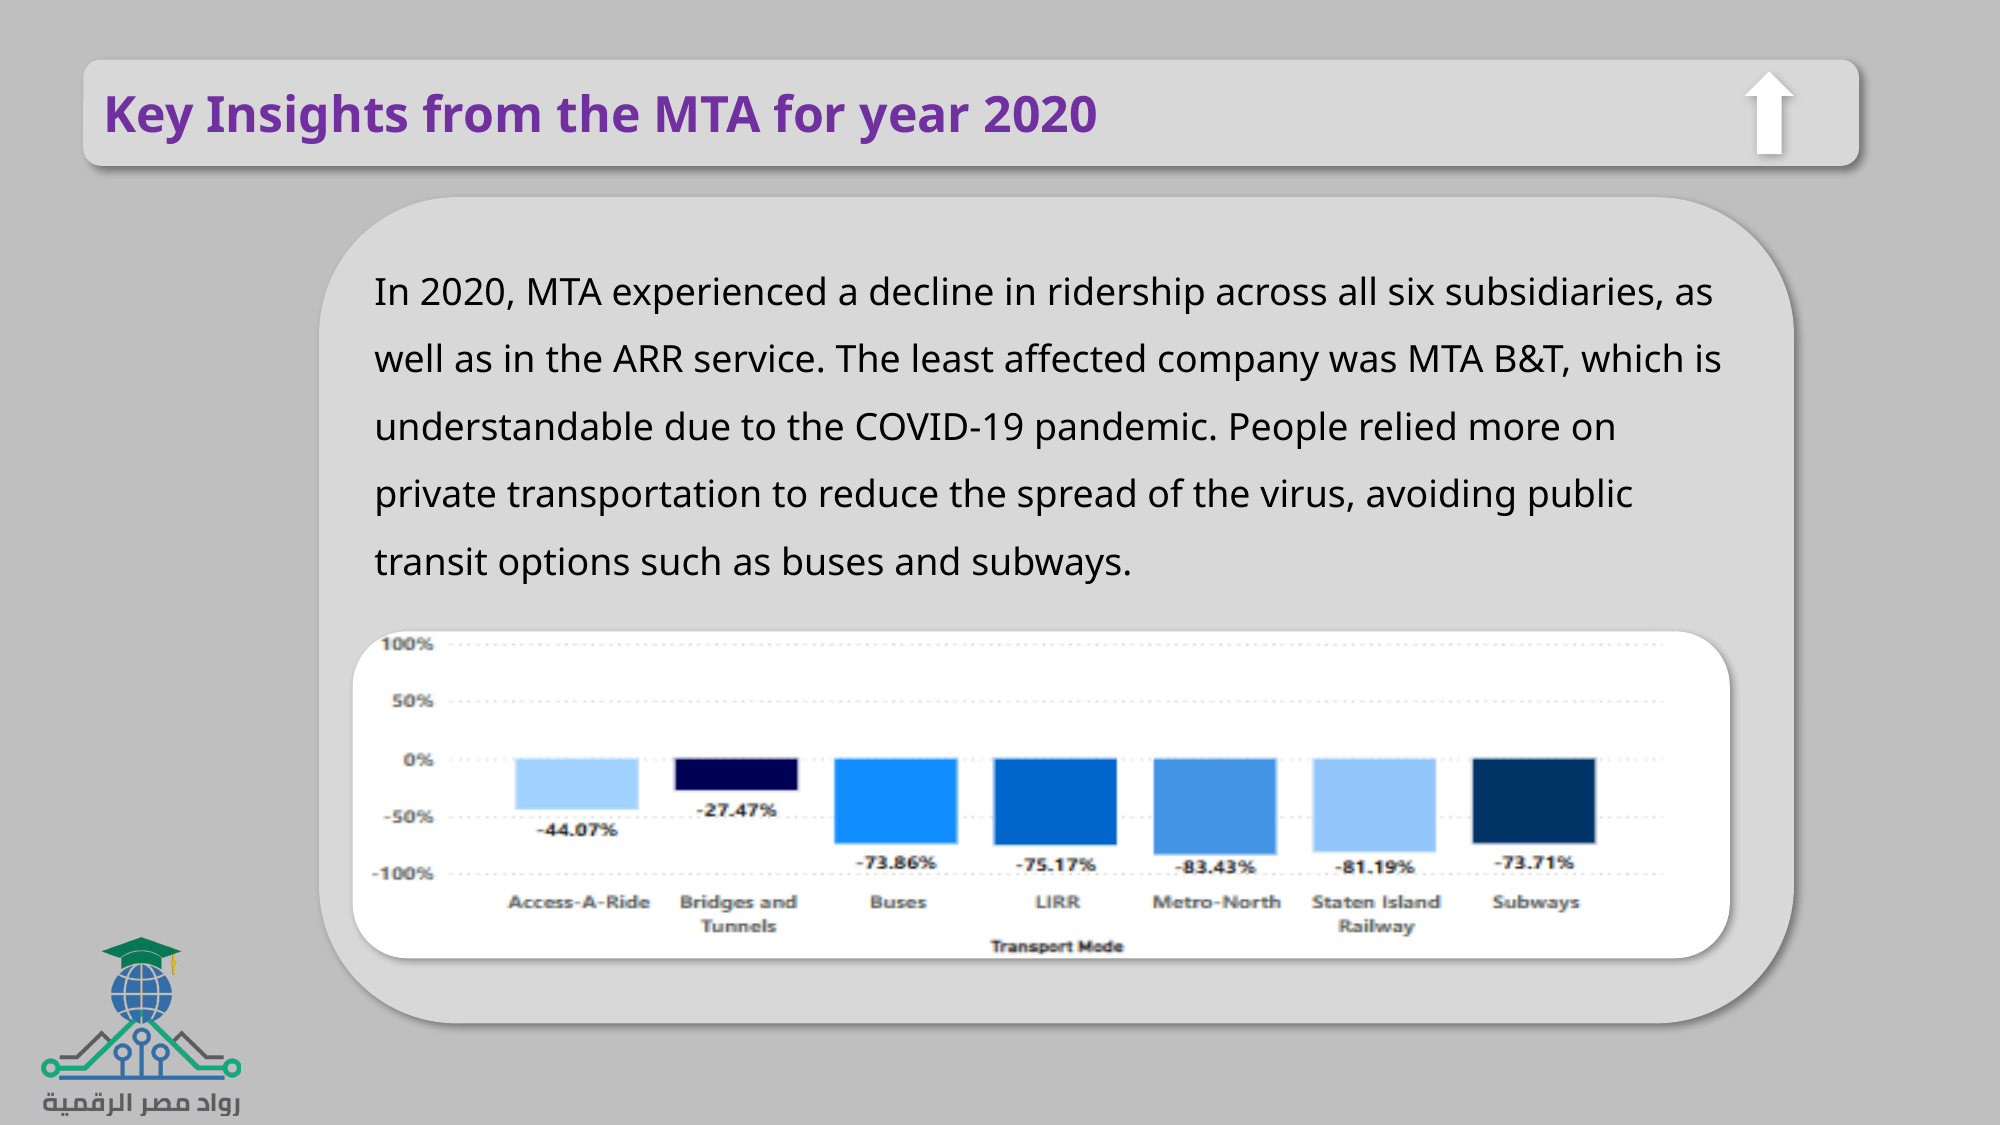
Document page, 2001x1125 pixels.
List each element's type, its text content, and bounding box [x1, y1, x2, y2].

text_box In 2020, MTA experienced a decline in ridership across all six subsidiaries, as well as in the ARR service. The least affected company was MTA B&T, which is understandable due to the COVID-19 pandemic. People relied more on private transportation to reduce the spread of the virus, avoiding public transit options such as buses and subways. [319, 197, 1794, 1024]
picture [40, 936, 241, 1117]
text_box [1744, 71, 1794, 155]
text_box Key Insights from the MTA for year 2020 [83, 59, 1860, 166]
picture [352, 630, 1731, 959]
